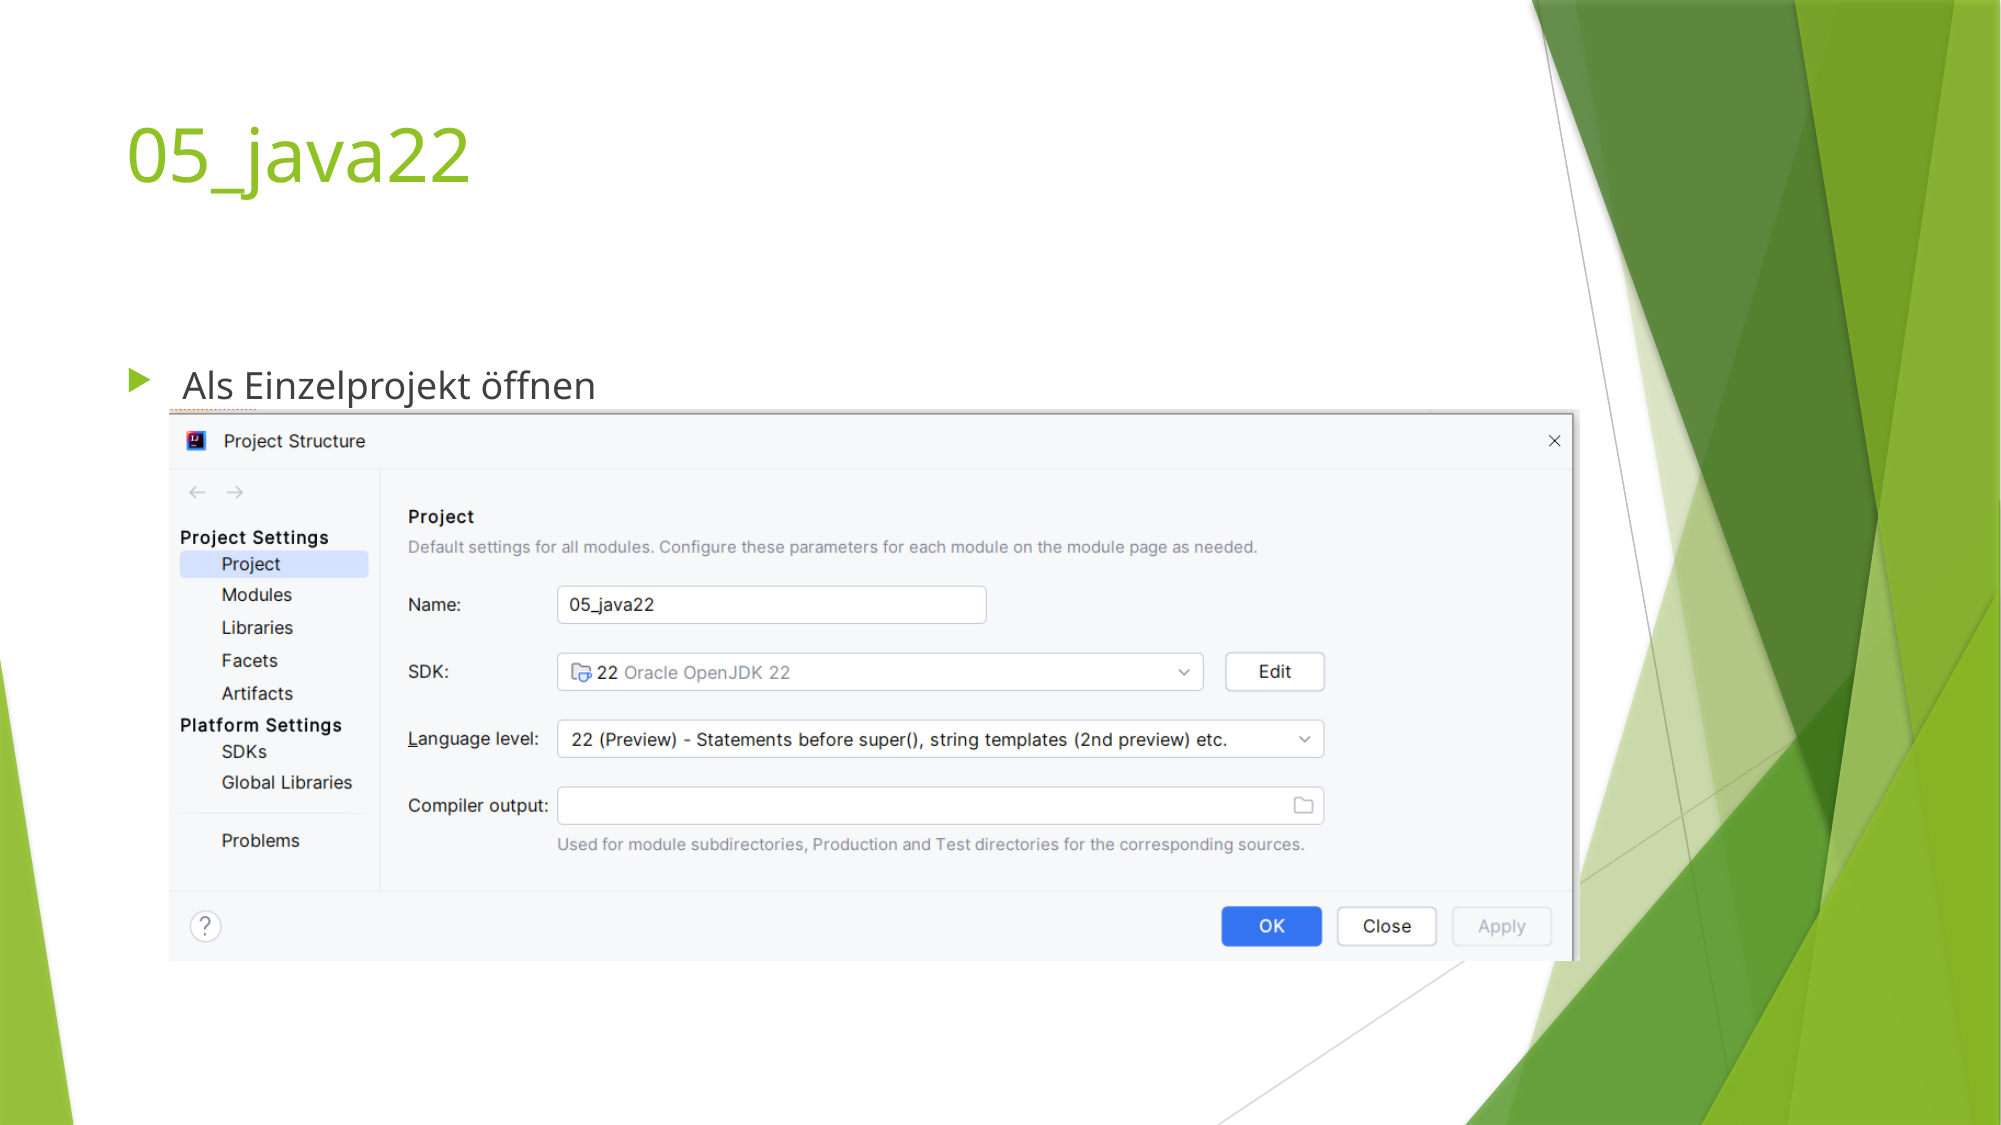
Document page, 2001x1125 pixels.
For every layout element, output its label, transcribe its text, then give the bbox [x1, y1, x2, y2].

list Als Einzelprojekt öffnen [111, 354, 1522, 468]
title 05_java22 [111, 99, 1522, 317]
picture [168, 409, 1580, 962]
